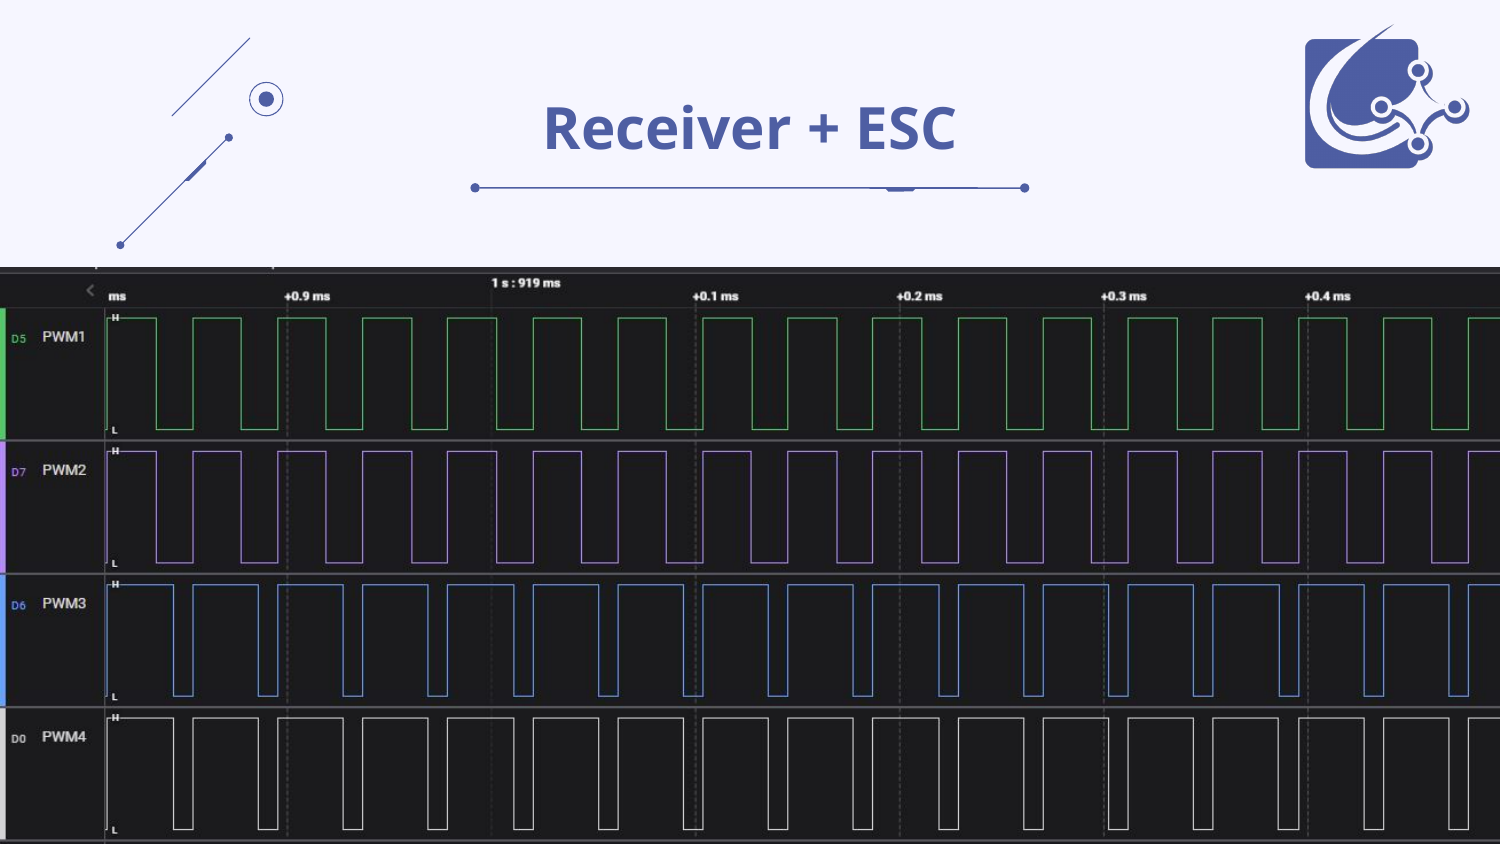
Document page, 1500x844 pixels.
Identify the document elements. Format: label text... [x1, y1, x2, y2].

title Receiver + ESC [289, 91, 1372, 186]
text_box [470, 171, 1030, 204]
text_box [115, 37, 284, 250]
picture [0, 267, 1500, 844]
picture [1288, 6, 1489, 182]
